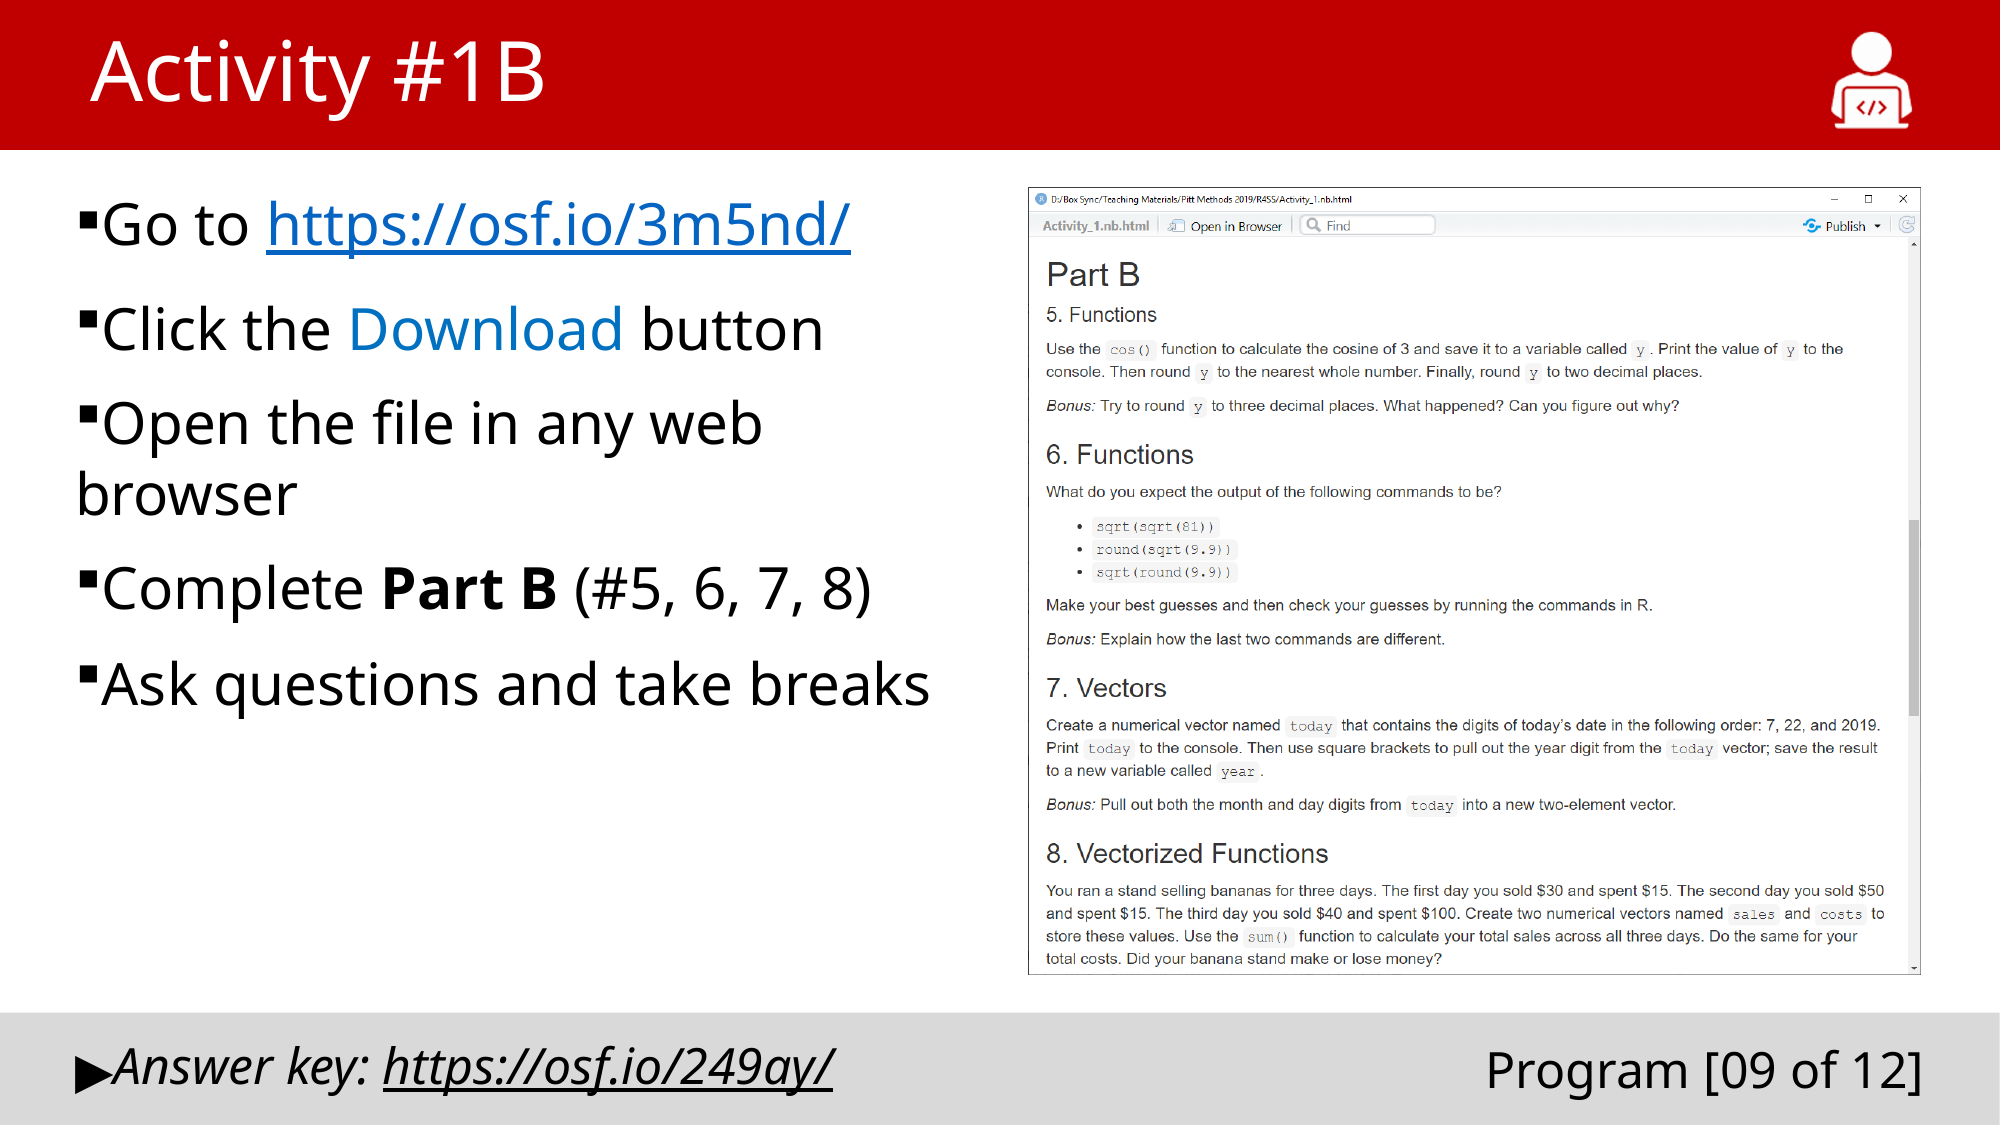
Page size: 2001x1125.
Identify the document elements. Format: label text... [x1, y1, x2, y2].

picture [1811, 14, 1932, 135]
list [1028, 187, 1921, 975]
list Program [09 of 12] [1425, 1012, 1925, 1125]
list Go to https://osf.io/3m5nd/ Click the Download button Open the file in any web browser Complete Part B (#5, 6, 7, 8) Ask questions and take breaks [75, 187, 975, 975]
list Answer key: https://osf.io/249ay/ [75, 1012, 1388, 1125]
title Activity #1B [75, 0, 1775, 150]
